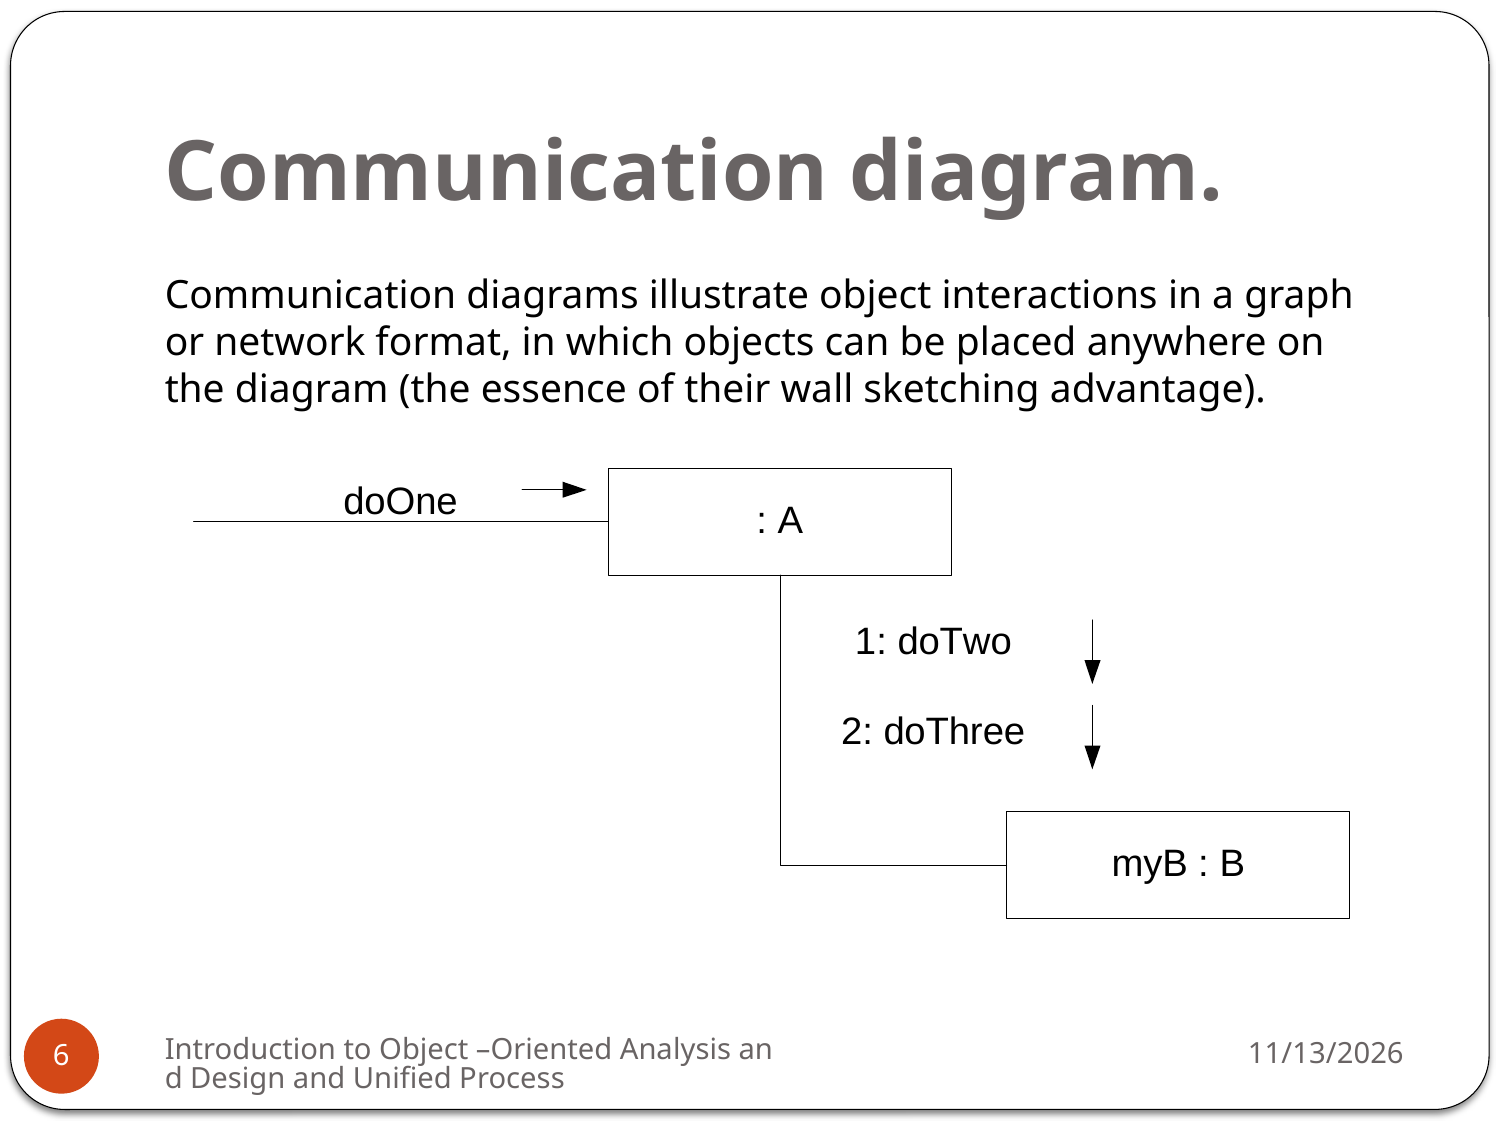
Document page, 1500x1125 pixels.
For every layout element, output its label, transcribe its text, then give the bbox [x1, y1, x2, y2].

title Communication diagram. [150, 44, 1425, 233]
list Communication diagrams illustrate object interactions in a graph or network format, in which objects can be placed anywhere on the diagram (the essence of their wall sketching advantage). [150, 262, 1400, 425]
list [187, 462, 1357, 926]
footer Introduction to Object –Oriented Analysis and Design and Unified Process [150, 1012, 800, 1088]
slide_number 6 [23, 1018, 99, 1094]
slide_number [1012, 1015, 1419, 1094]
